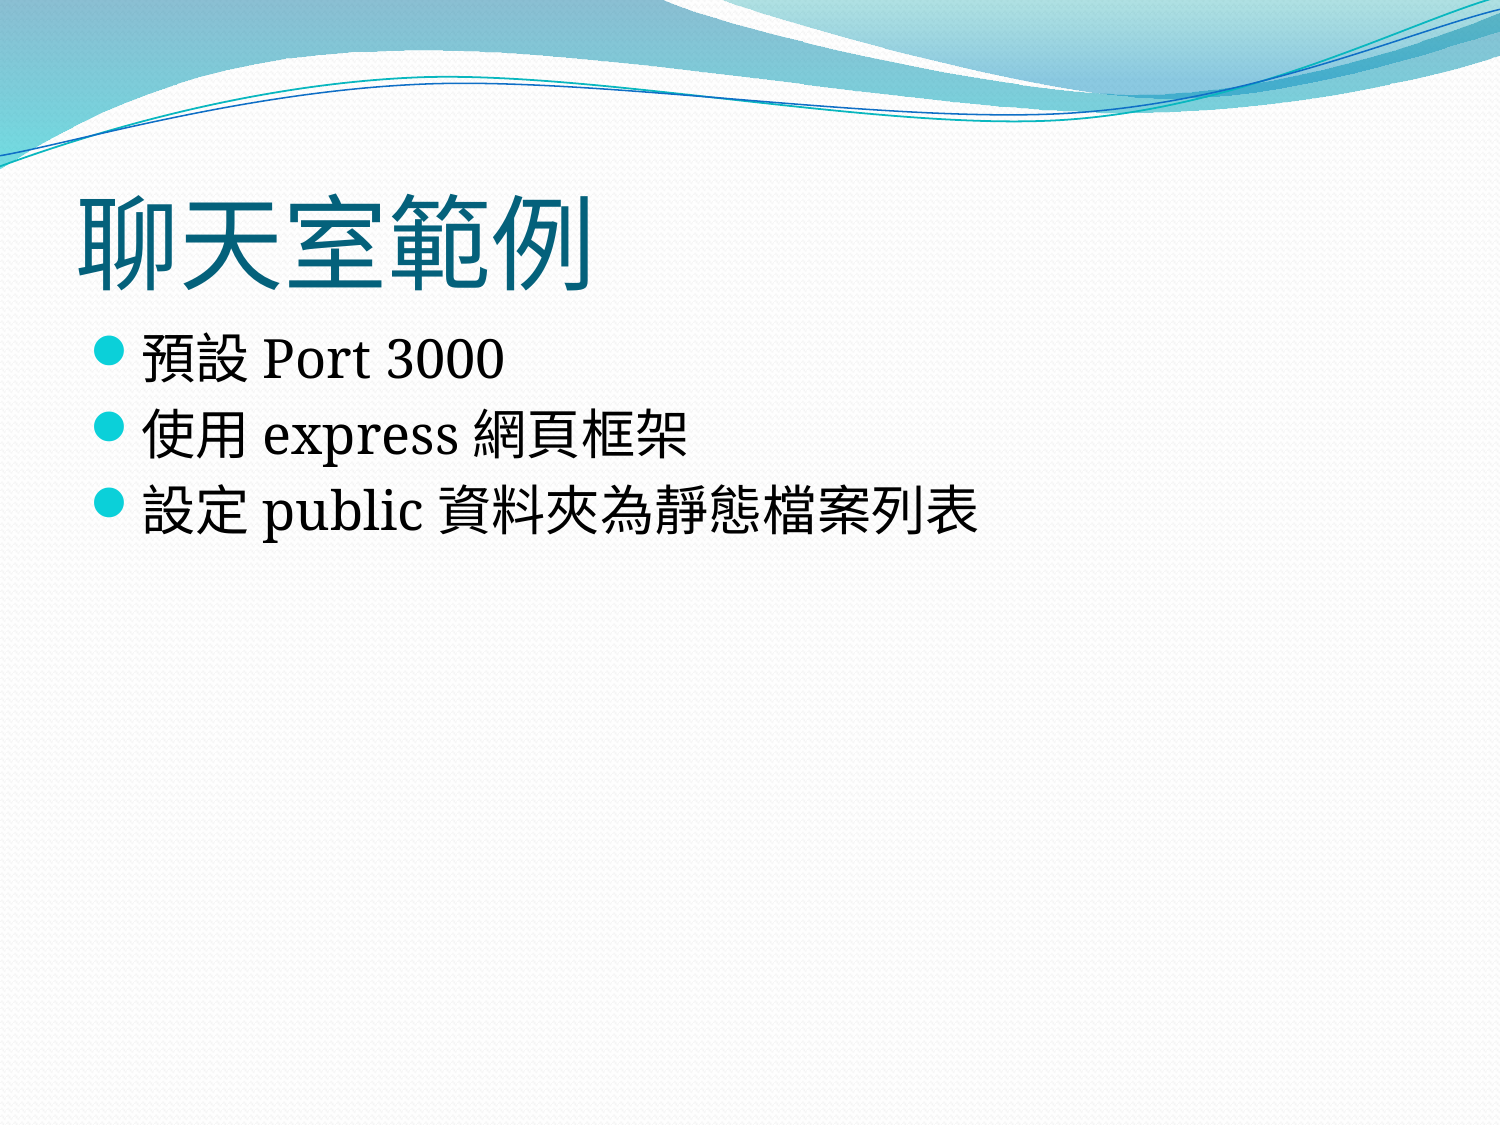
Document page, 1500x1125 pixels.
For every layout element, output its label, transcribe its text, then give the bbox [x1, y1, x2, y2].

title 聊天室範例 [75, 115, 1425, 303]
list 預設Port 3000 使用express網頁框架 設定public資料夾為靜態檔案列表 [75, 317, 1425, 1038]
